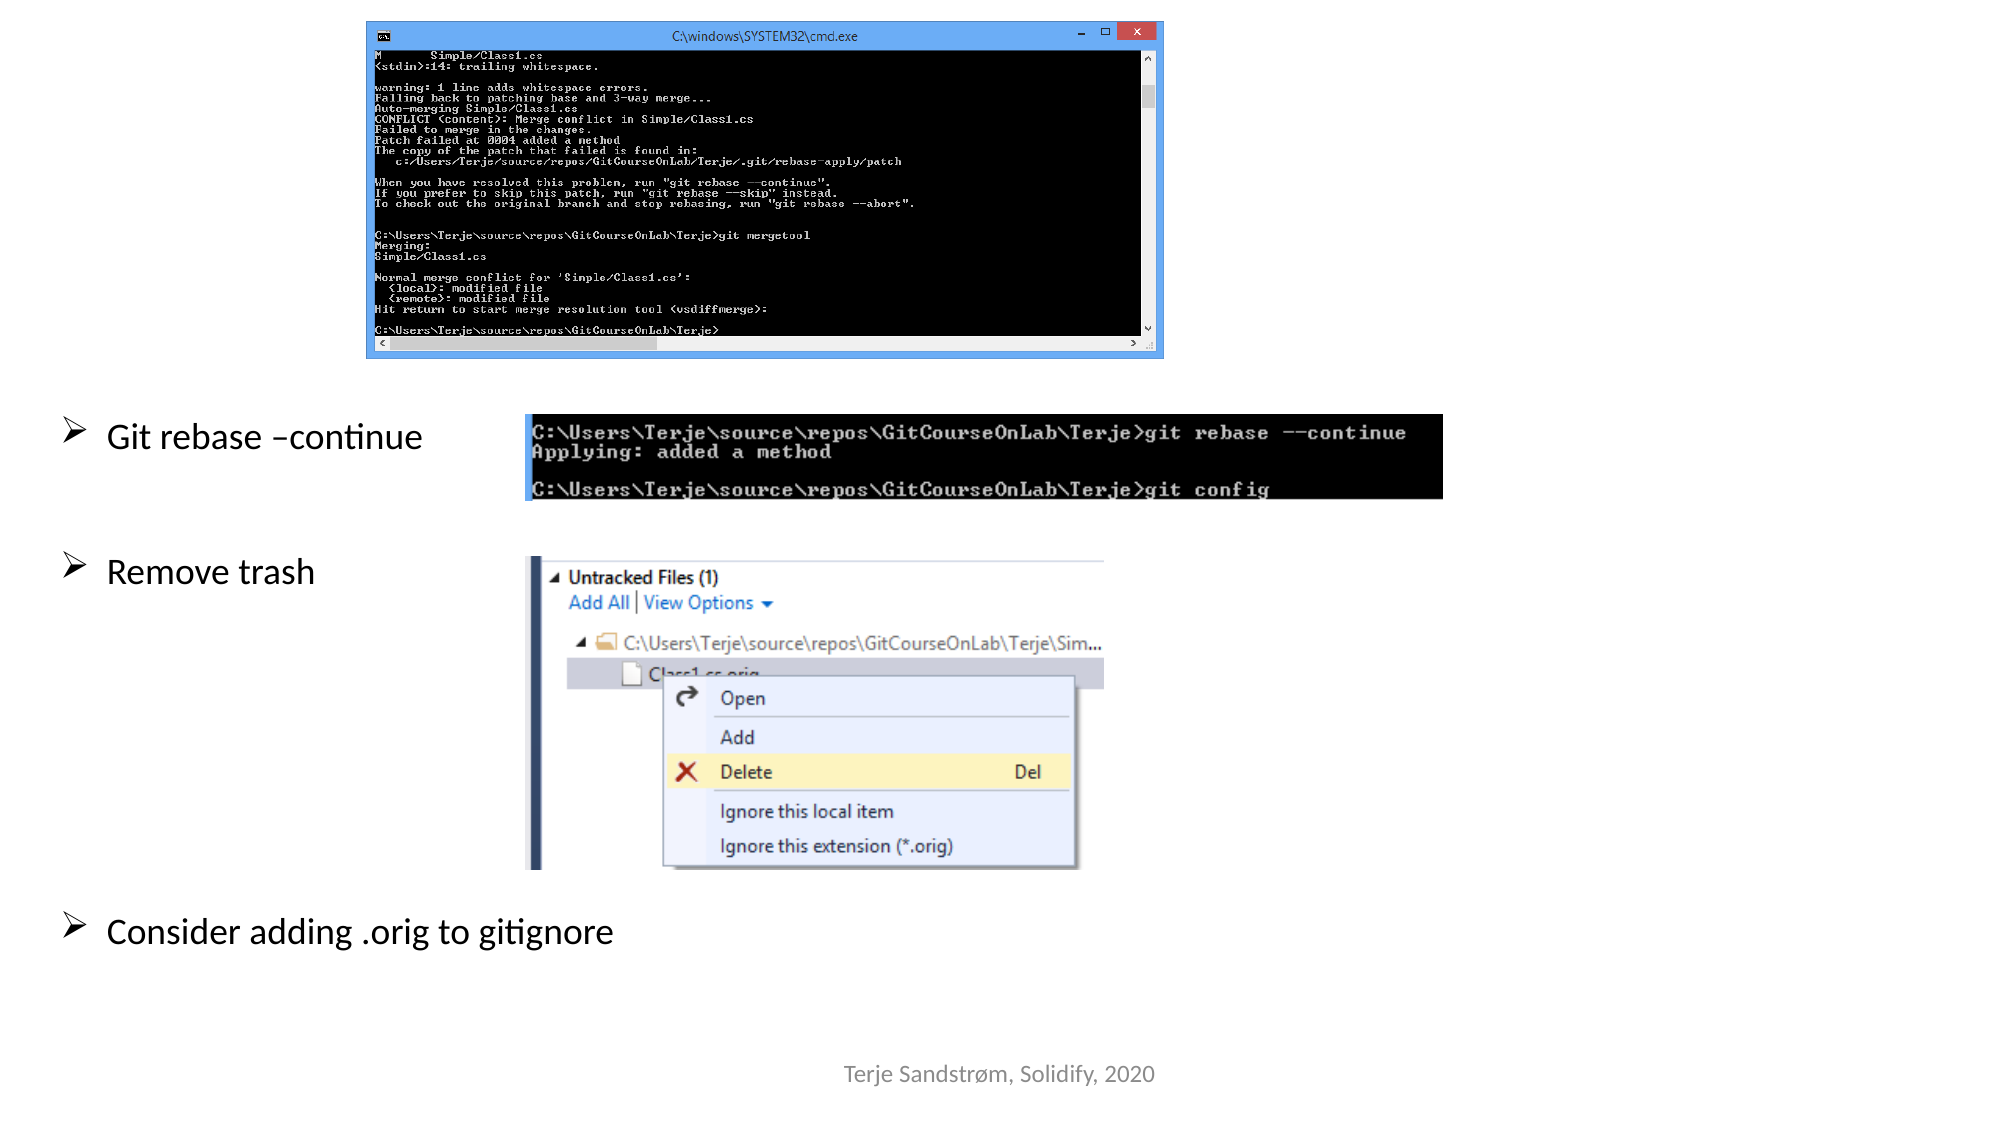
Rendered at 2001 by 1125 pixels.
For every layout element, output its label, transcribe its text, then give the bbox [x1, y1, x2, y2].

text_box Git rebase –continue Remove trash Consider adding .orig to gitignore [45, 404, 997, 960]
picture [525, 414, 1443, 501]
footer Terje Sandstrøm, Solidify, 2020 [662, 1042, 1338, 1103]
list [366, 21, 1165, 359]
picture [525, 556, 1104, 870]
